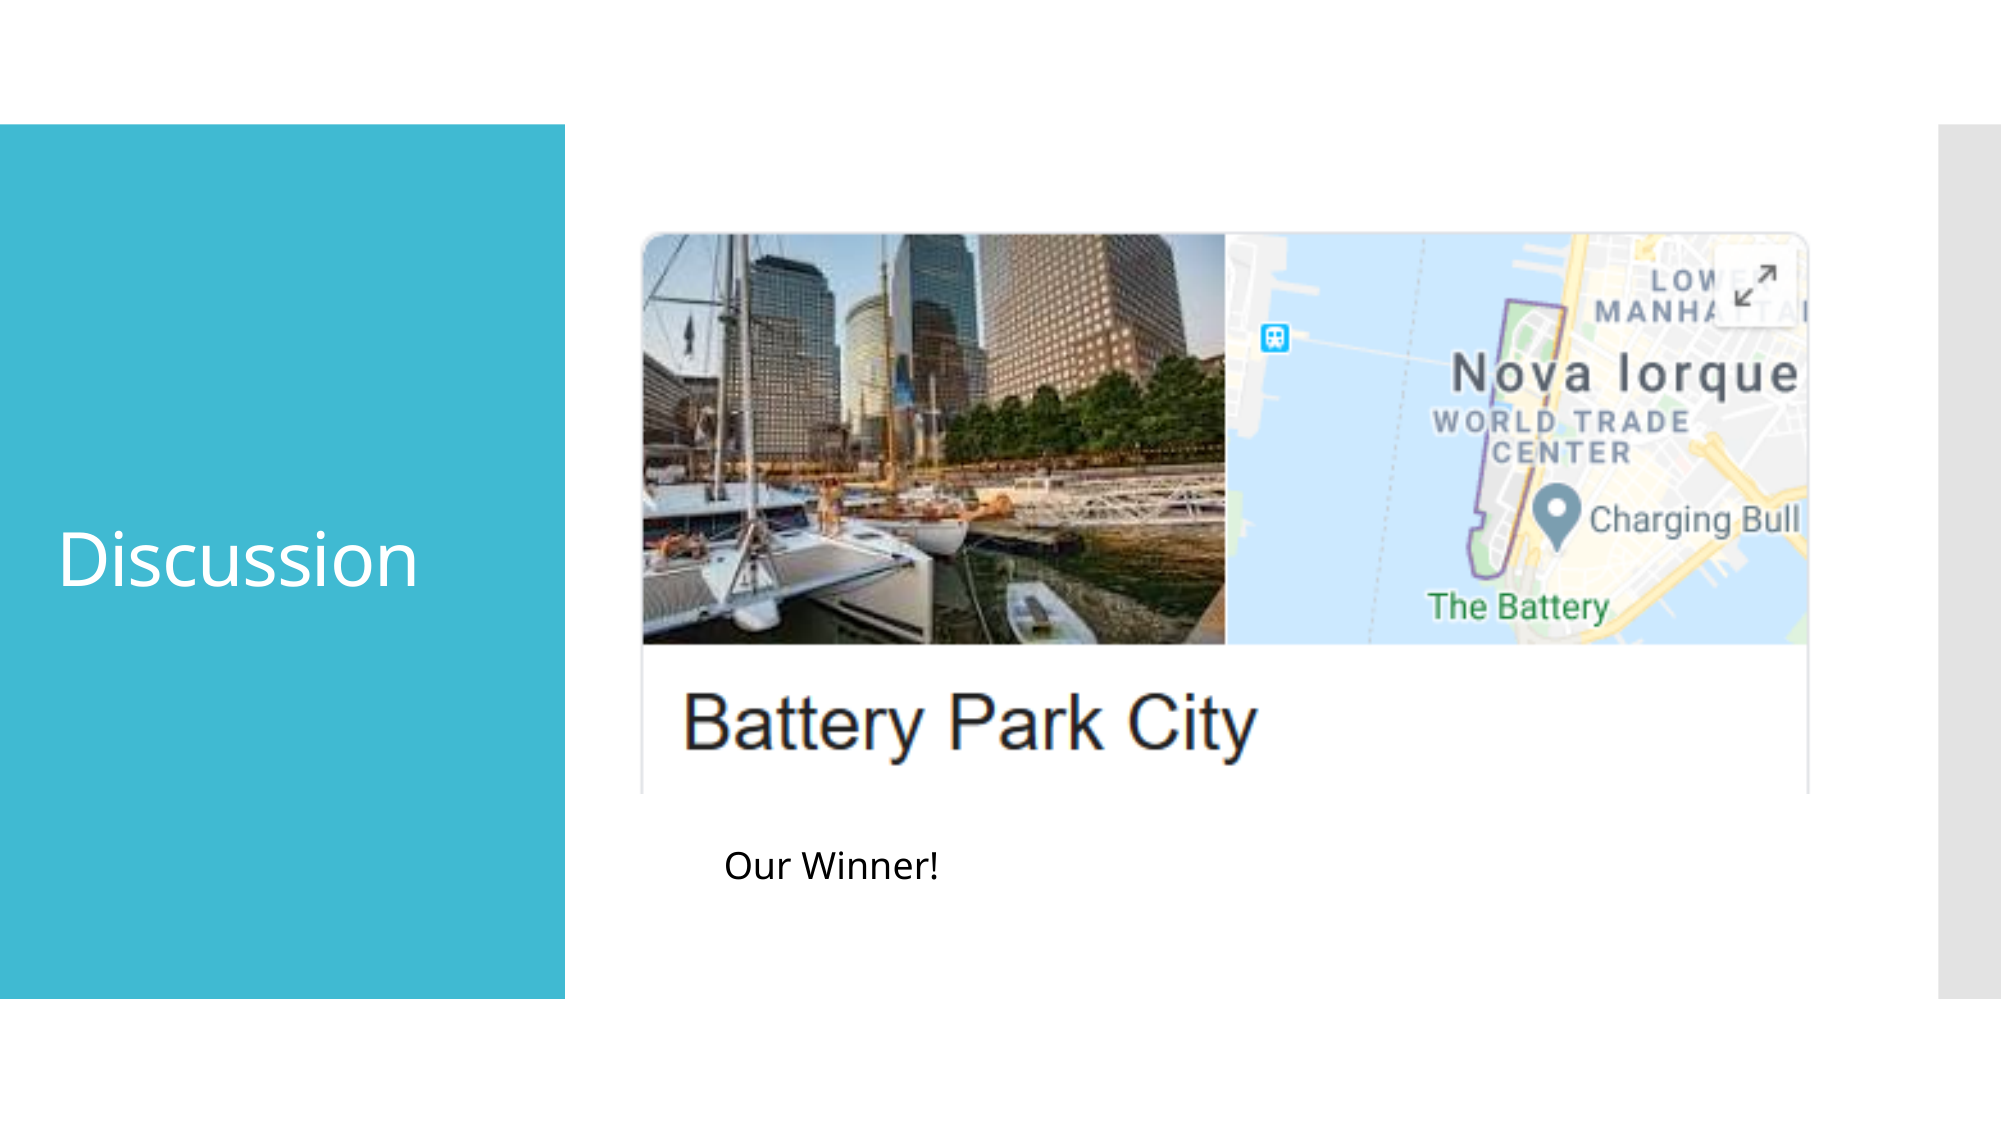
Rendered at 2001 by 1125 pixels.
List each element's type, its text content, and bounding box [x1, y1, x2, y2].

text_box Our Winner! [709, 834, 1839, 895]
title Discussion [41, 184, 525, 940]
picture [626, 212, 1823, 794]
